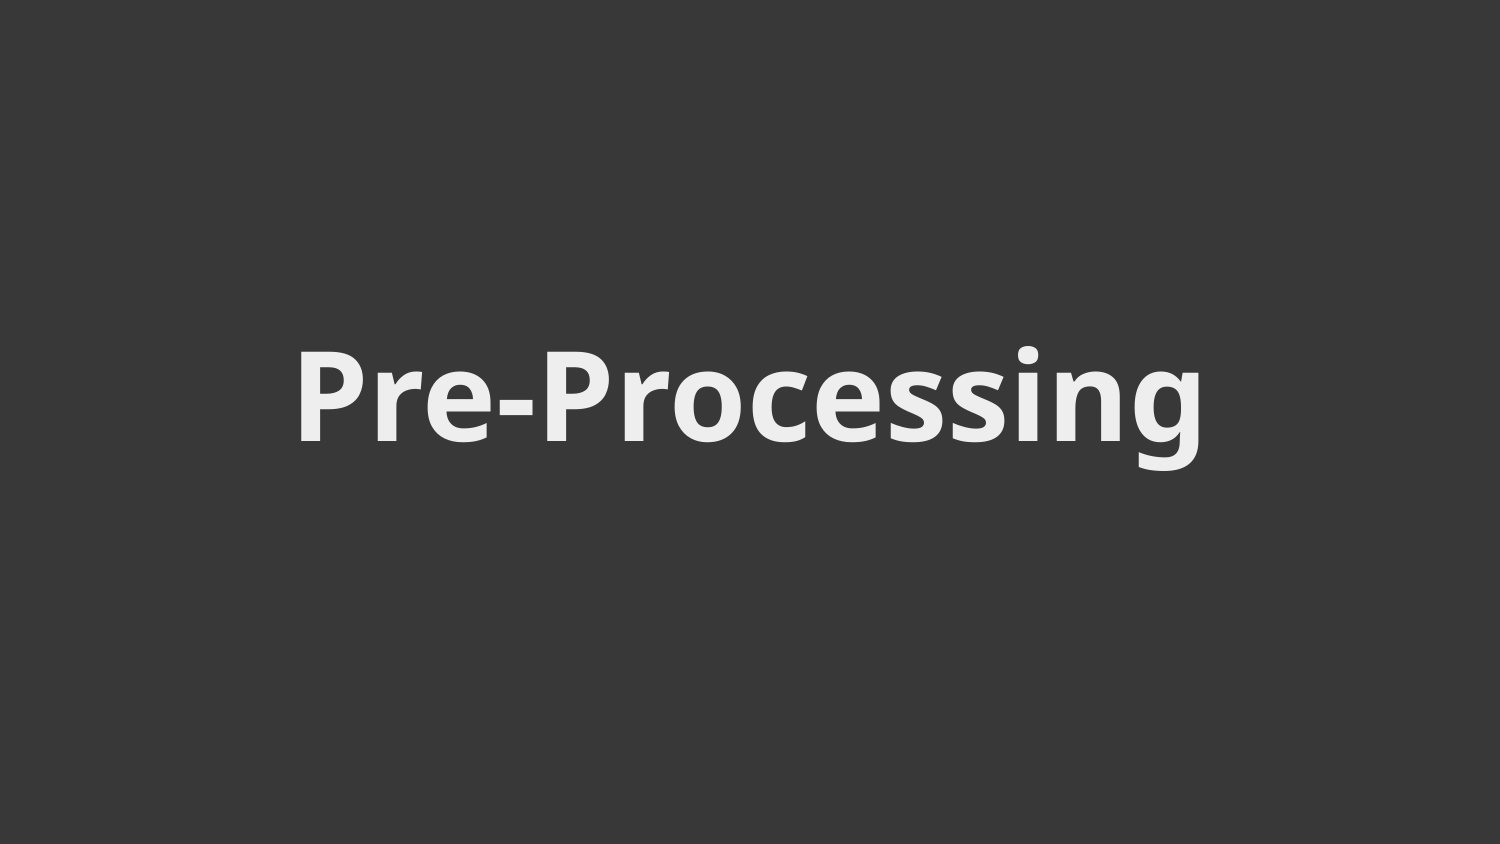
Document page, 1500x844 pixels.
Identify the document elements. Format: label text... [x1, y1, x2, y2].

title Pre-Processing [132, 301, 1368, 542]
